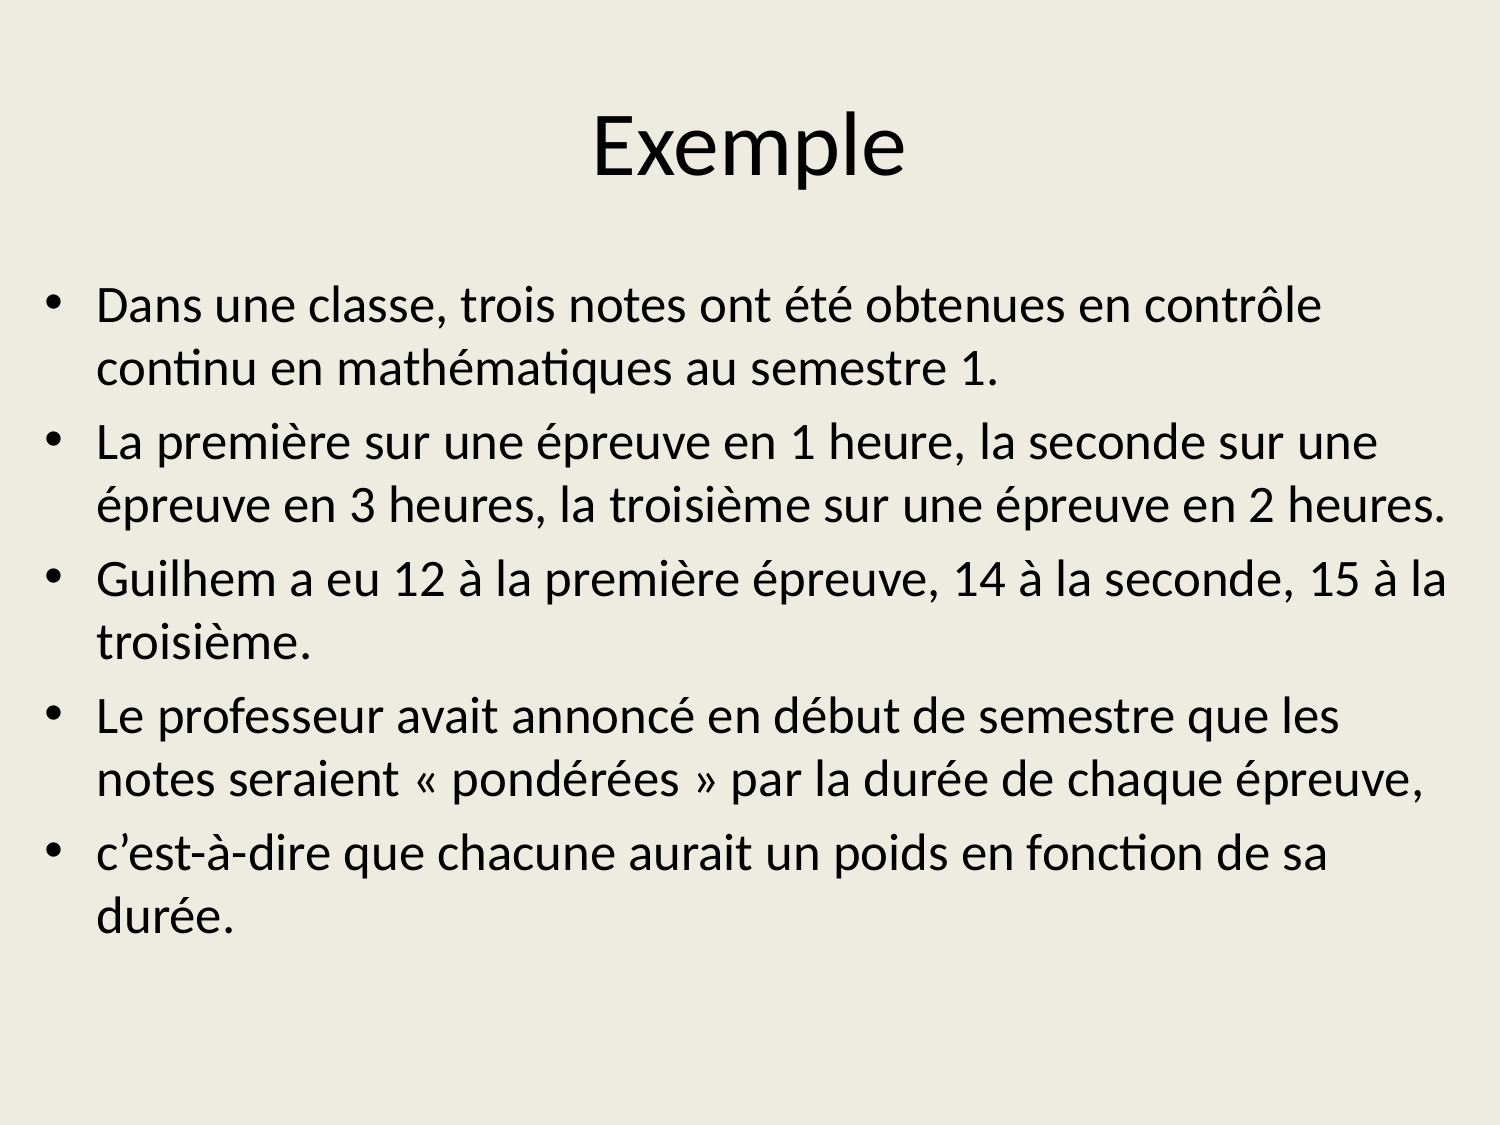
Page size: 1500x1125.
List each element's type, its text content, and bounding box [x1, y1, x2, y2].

title Exemple [75, 45, 1425, 233]
list Dans une classe, trois notes ont été obtenues en contrôle continu en mathématiques au semestre 1. La première sur une épreuve en 1 heure, la seconde sur une épreuve en 3 heures, la troisième sur une épreuve en 2 heures. Guilhem a eu 12 à la première épreuve, 14 à la seconde, 15 à la troisième. Le professeur avait annoncé en début de semestre que les notes seraient « pondérées » par la durée de chaque épreuve, c’est-à-dire que chacune aurait un poids en fonction de sa durée. [29, 262, 1471, 1005]
